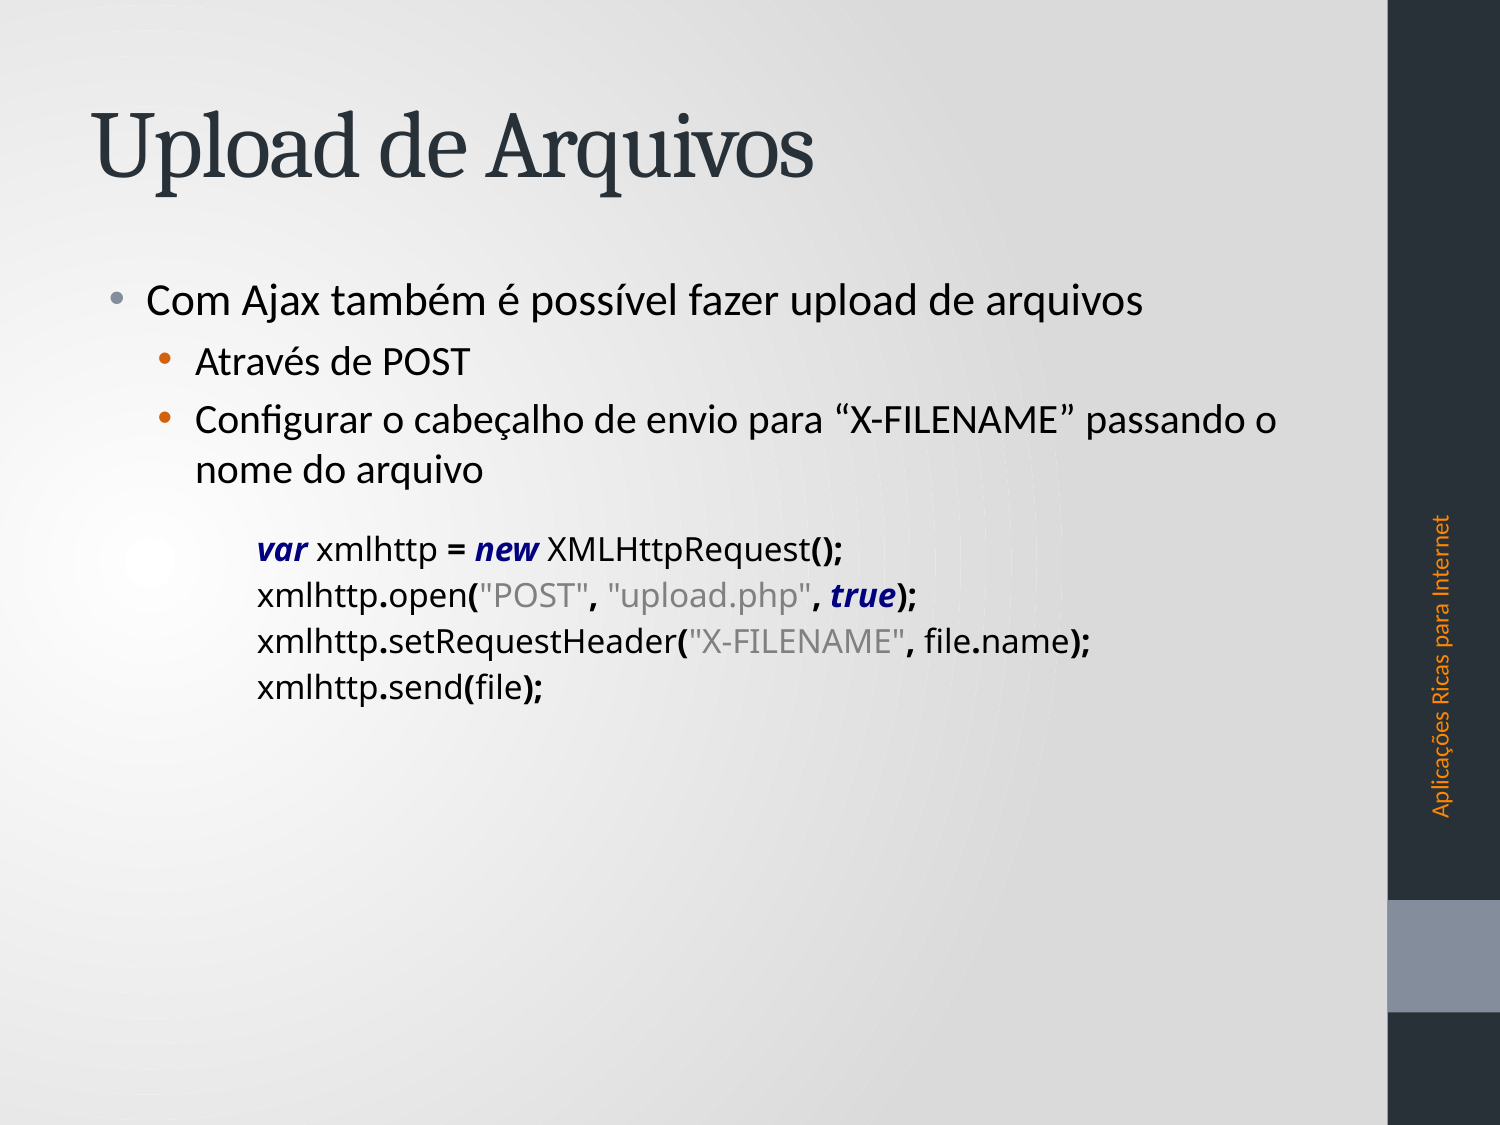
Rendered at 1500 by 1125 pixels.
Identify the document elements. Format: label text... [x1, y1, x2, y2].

text_box var xmlhttp = new XMLHttpRequest(); xmlhttp.open("POST", "upload.php", true); xmlhttp.setRequestHeader("X-FILENAME", file.name); xmlhttp.send(file); [242, 515, 1152, 714]
title Upload de Arquivos [75, 45, 1325, 233]
footer Aplicações Ricas para Internet [1408, 500, 1469, 889]
list Com Ajax também é possível fazer upload de arquivos Através de POST Configurar o cabeçalho de envio para “X-FILENAME” passando o nome do arquivo [75, 262, 1325, 1050]
